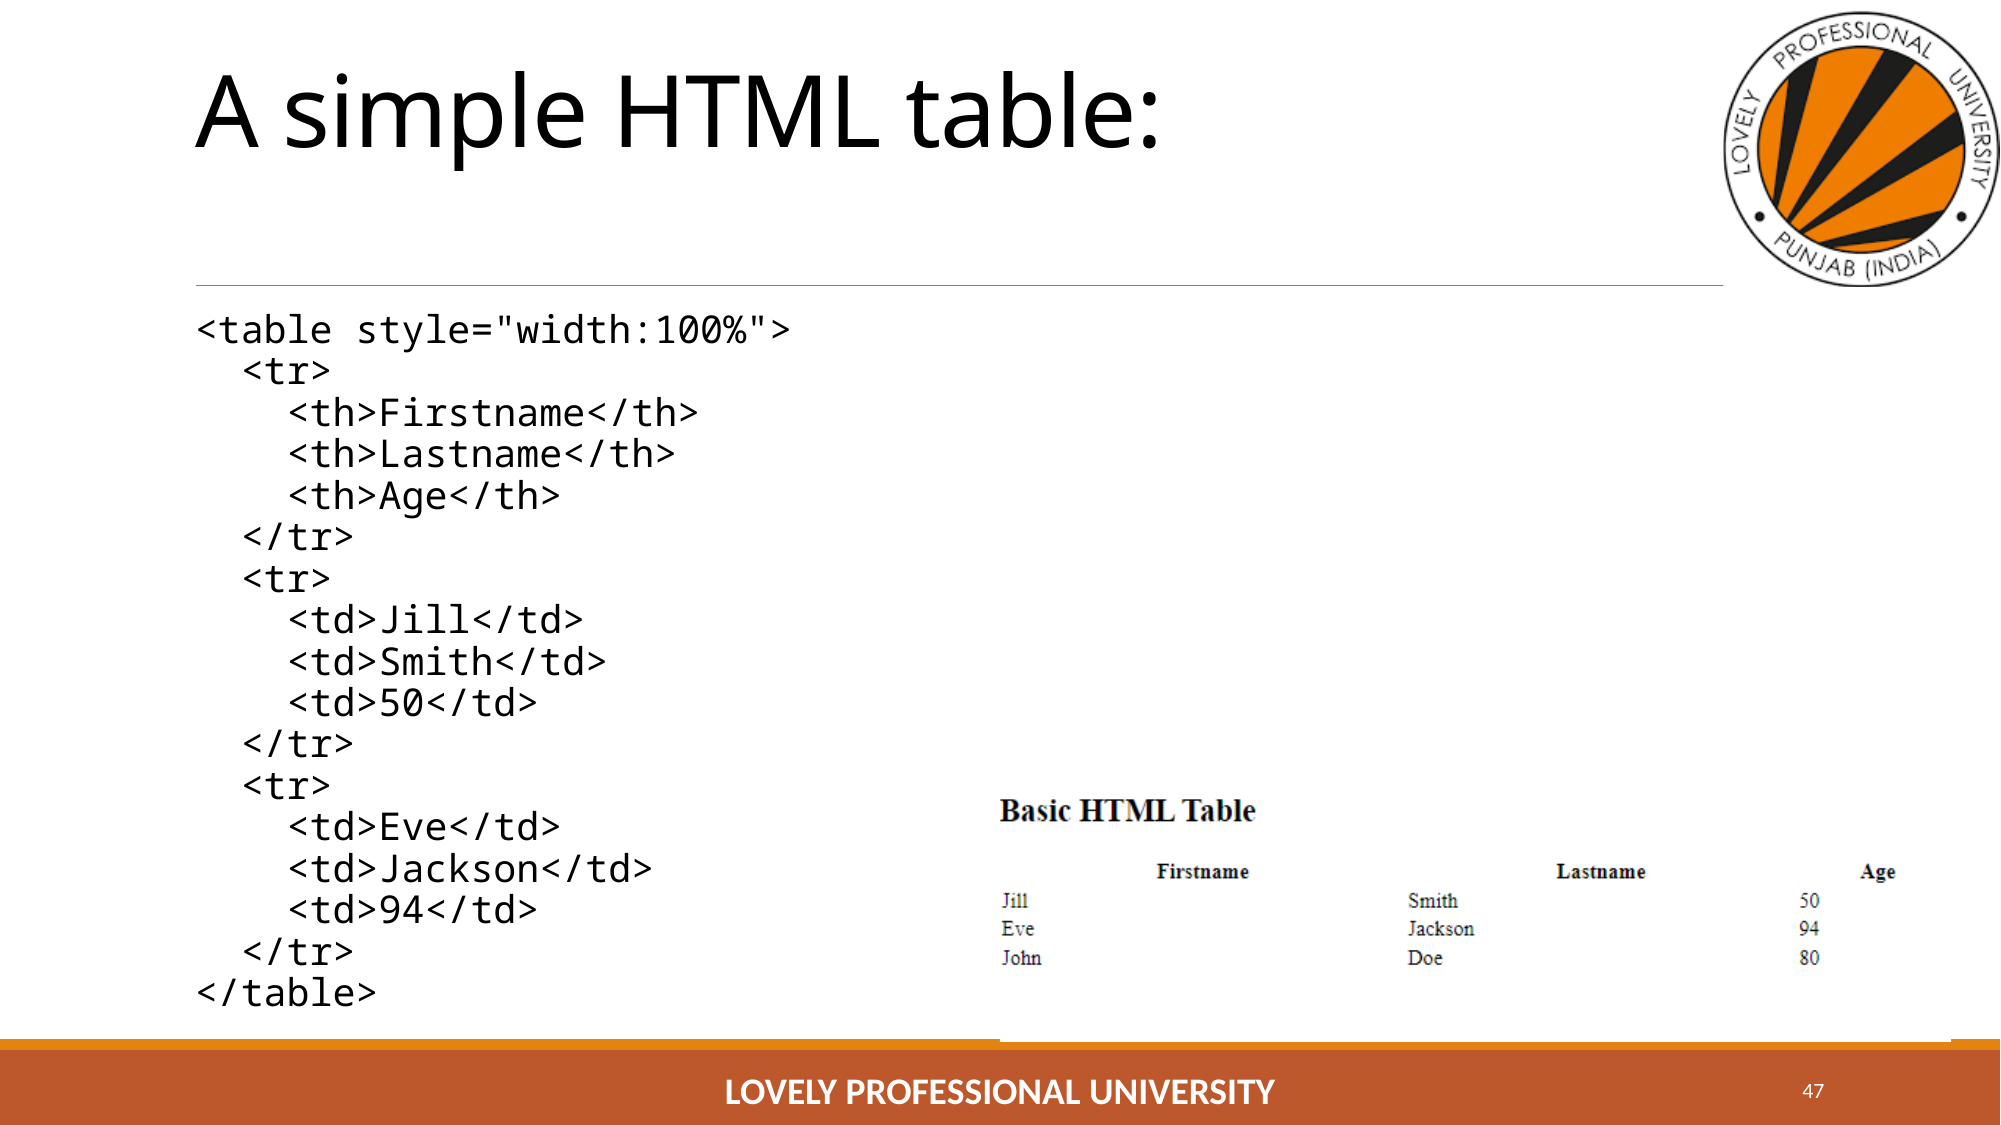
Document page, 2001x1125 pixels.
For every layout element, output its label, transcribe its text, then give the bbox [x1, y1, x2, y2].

title A simple HTML table: [180, 47, 1720, 176]
picture [999, 794, 1952, 1043]
footer Lovely Professional University [604, 1059, 1396, 1120]
list <table style="width:100%"> <tr> <th>Firstname</th> <th>Lastname</th> <th>Age</th> </tr> <tr> <td>Jill</td> <td>Smith</td> <td>50</td> </tr> <tr> <td>Eve</td> <td>Jackson</td> <td>94</td> </tr> </table> [180, 302, 1830, 1024]
picture [1722, 0, 2000, 288]
slide_number 47 [1624, 1059, 1840, 1120]
